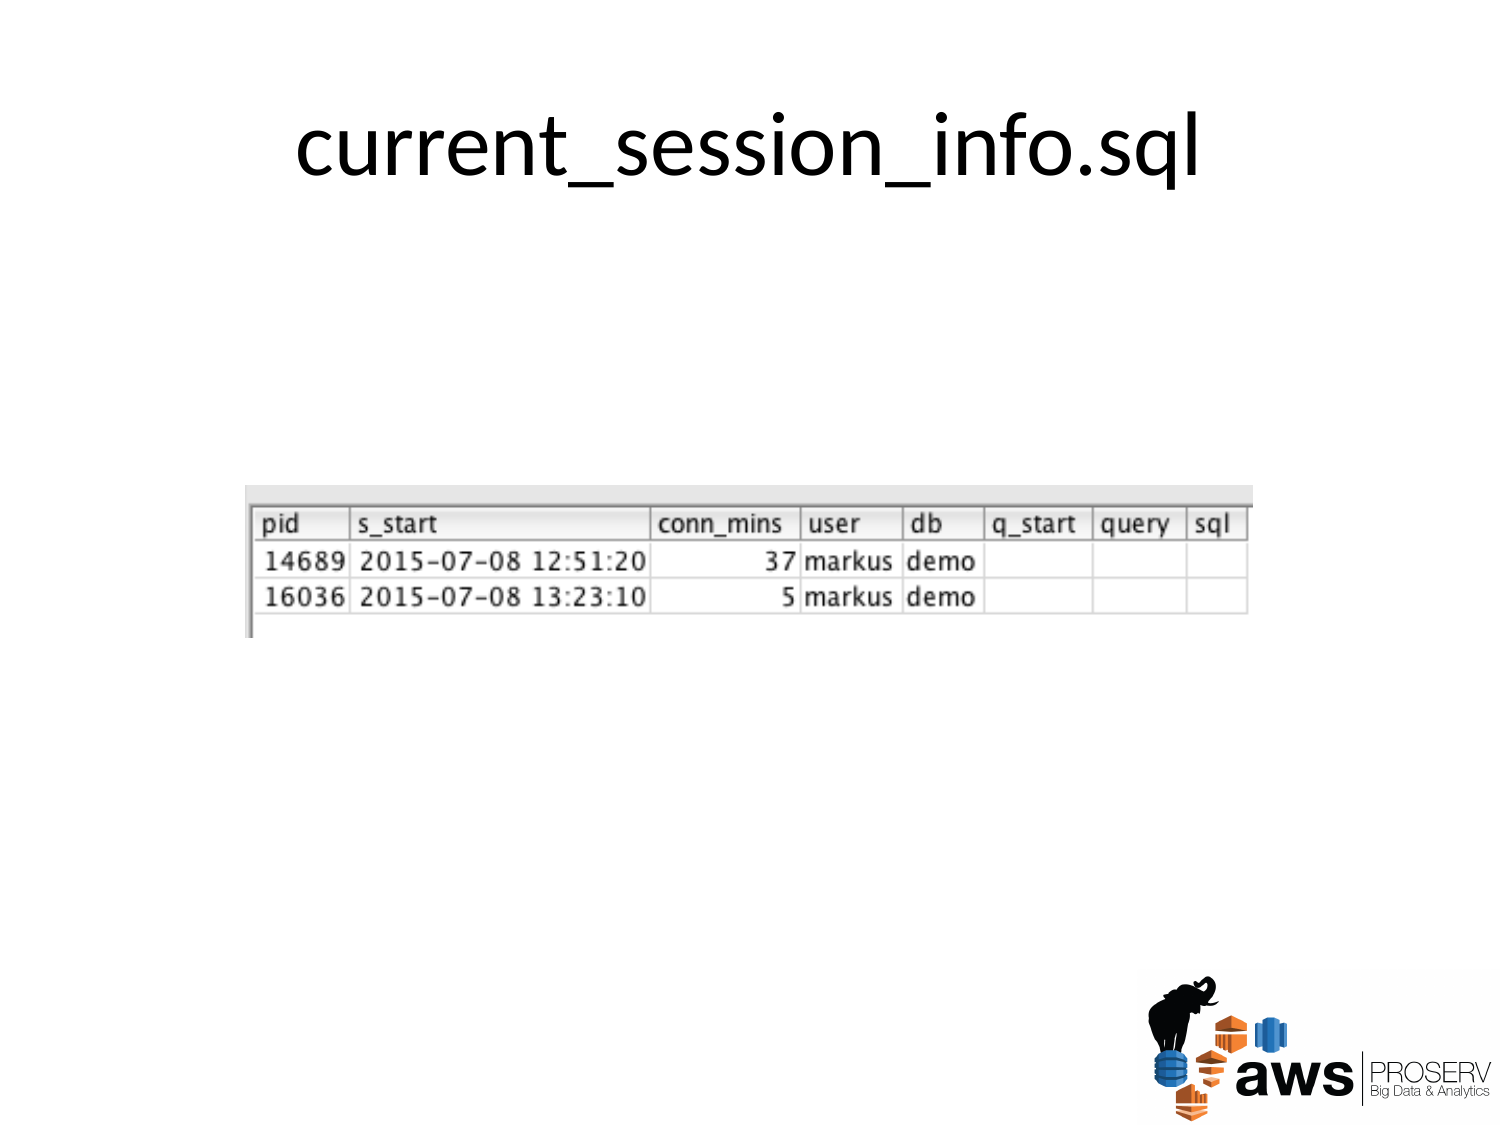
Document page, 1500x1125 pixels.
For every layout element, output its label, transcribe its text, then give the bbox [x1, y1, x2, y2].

title current_session_info.sql [75, 45, 1425, 233]
picture [1137, 969, 1500, 1125]
picture [245, 485, 1253, 638]
